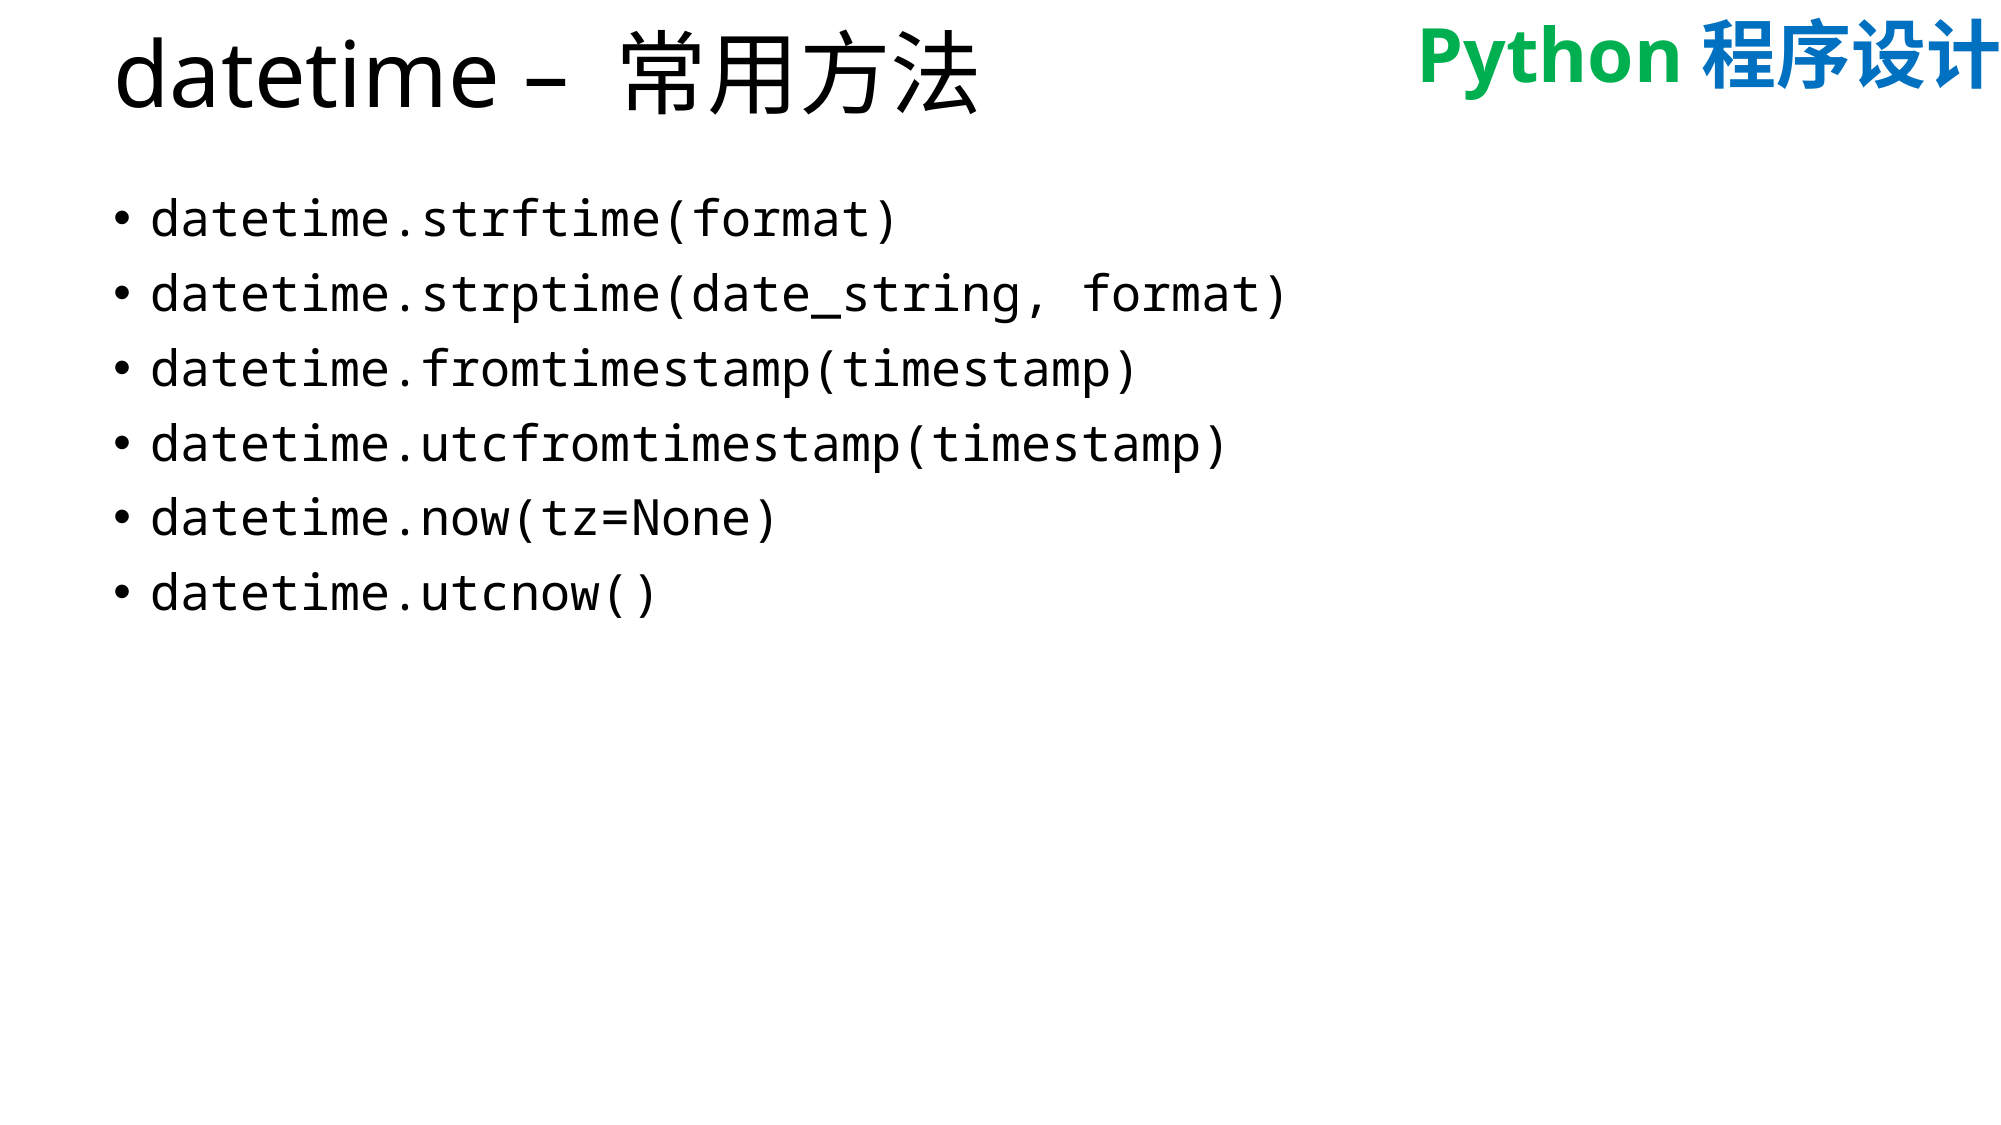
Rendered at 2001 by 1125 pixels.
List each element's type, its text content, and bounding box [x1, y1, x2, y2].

title datetime – 常用方法 [98, 0, 1824, 157]
list datetime.strftime(format) datetime.strptime(date_string, format) datetime.fromtimestamp(timestamp) datetime.utcfromtimestamp(timestamp) datetime.now(tz=None) datetime.utcnow() [98, 185, 1824, 1025]
